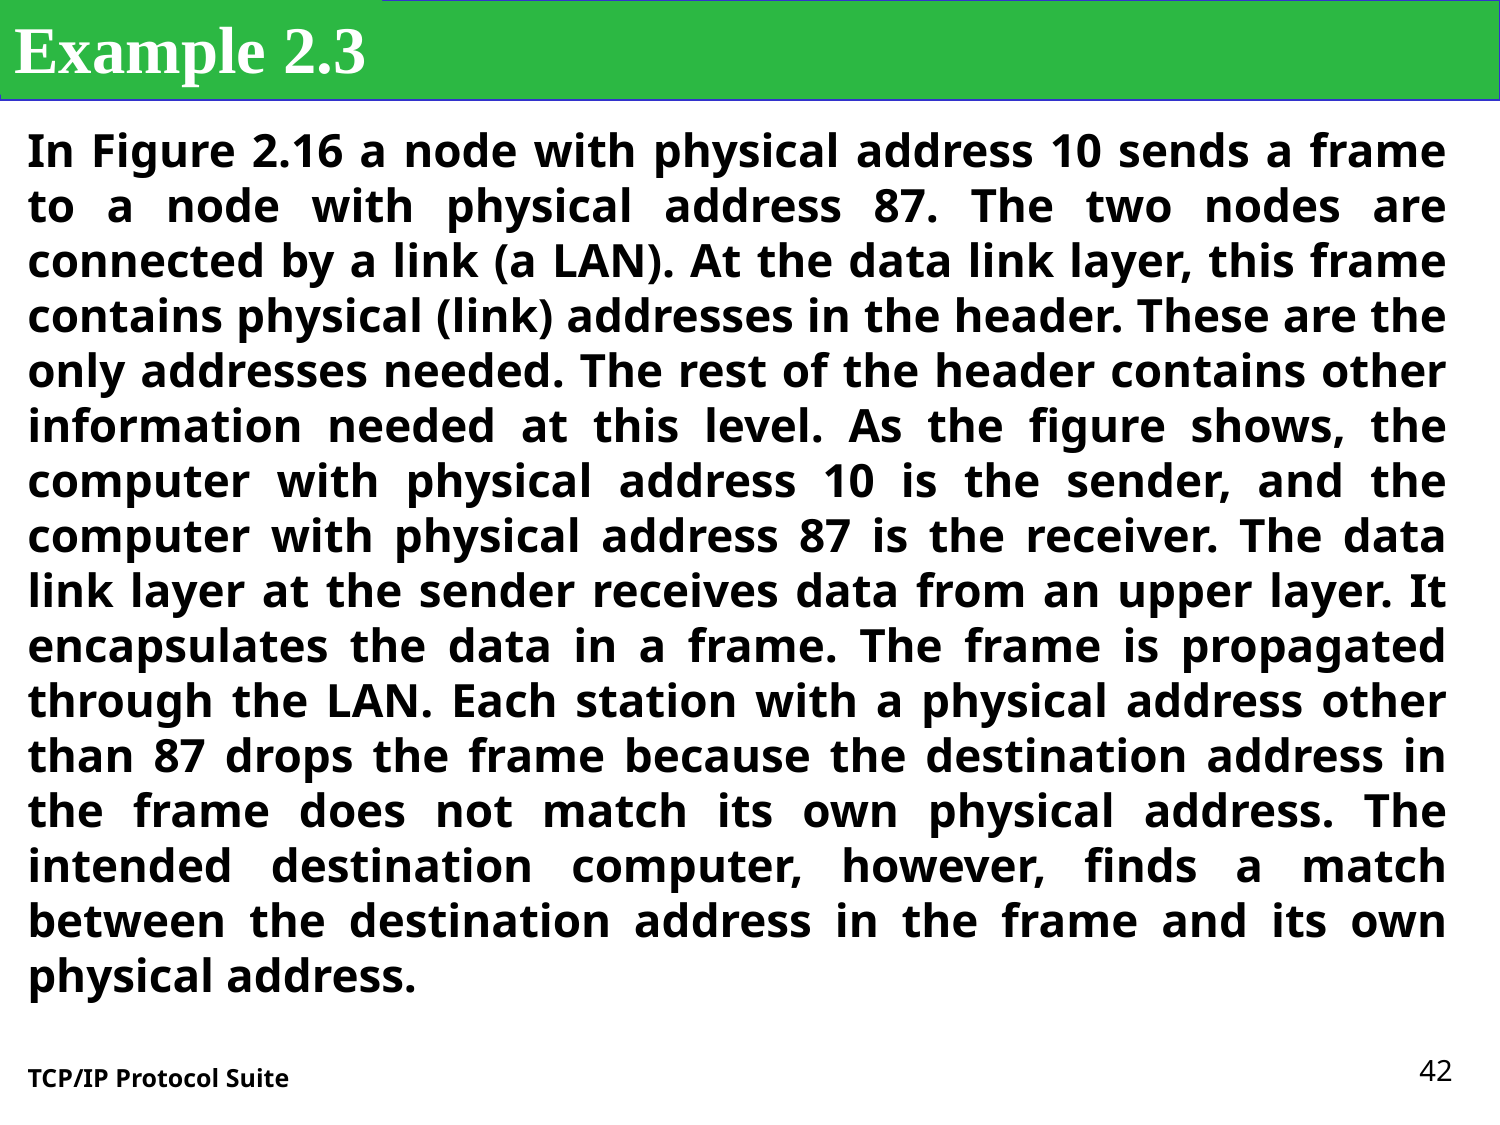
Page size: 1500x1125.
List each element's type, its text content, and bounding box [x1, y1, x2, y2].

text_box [0, 0, 1500, 101]
footer TCP/IP Protocol Suite [12, 1025, 488, 1100]
slide_number 42 [1155, 1024, 1468, 1100]
text_box In Figure 2.16 a node with physical address 10 sends a frame to a node with physical address 87. The two nodes are connected by a link (a LAN). At the data link layer, this frame contains physical (link) addresses in the header. These are the only addresses needed. The rest of the header contains other information needed at this level. As the figure shows, the computer with physical address 10 is the sender, and the computer with physical address 87 is the receiver. The data link layer at the sender receives data from an upper layer. It encapsulates the data in a frame. The frame is propagated through the LAN. Each station with a physical address other than 87 drops the frame because the destination address in the frame does not match its own physical address. The intended destination computer, however, finds a match between the destination address in the frame and its own physical address. [12, 114, 1463, 1009]
